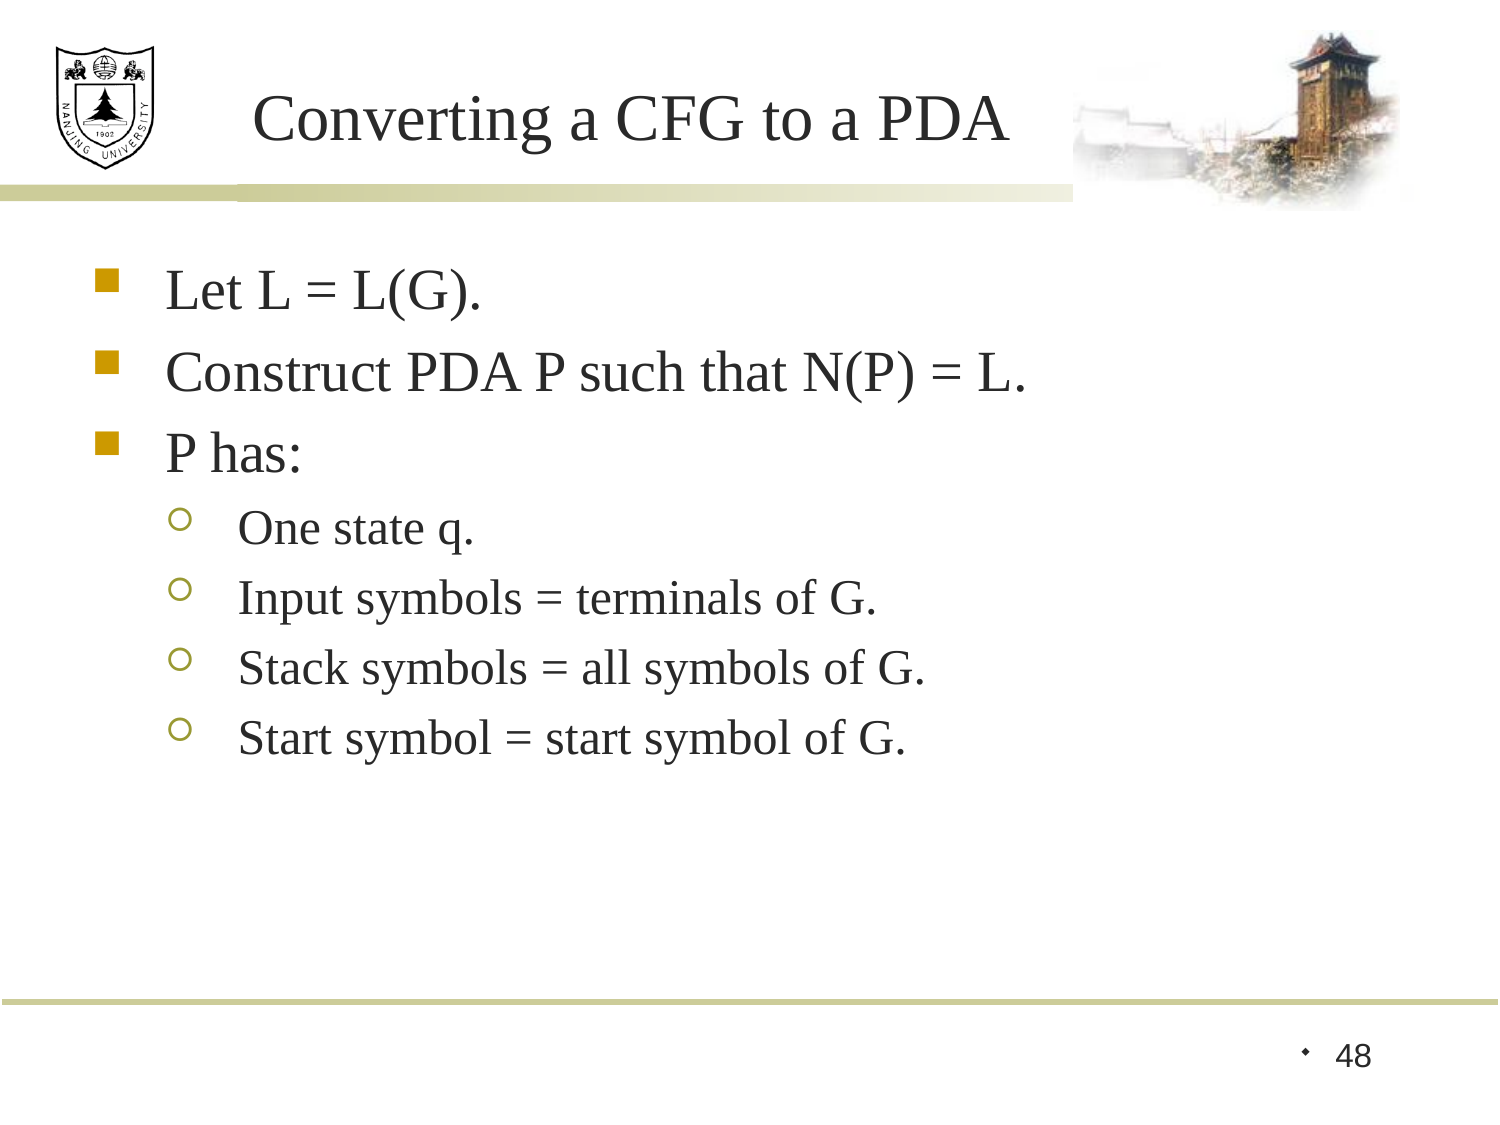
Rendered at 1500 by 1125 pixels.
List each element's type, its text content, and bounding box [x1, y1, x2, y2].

picture [1073, 30, 1400, 211]
title Converting a CFG to a PDA [171, 66, 1093, 161]
picture [2, 999, 1498, 1005]
slide_number 48 [1234, 1030, 1388, 1107]
list Let L = L(G). Construct PDA P such that N(P) = L. P has: One state q. Input symbols = terminals of G. Stack symbols = all symbols of G. Start symbol = start symbol of G. [76, 243, 1413, 965]
picture [50, 42, 160, 173]
